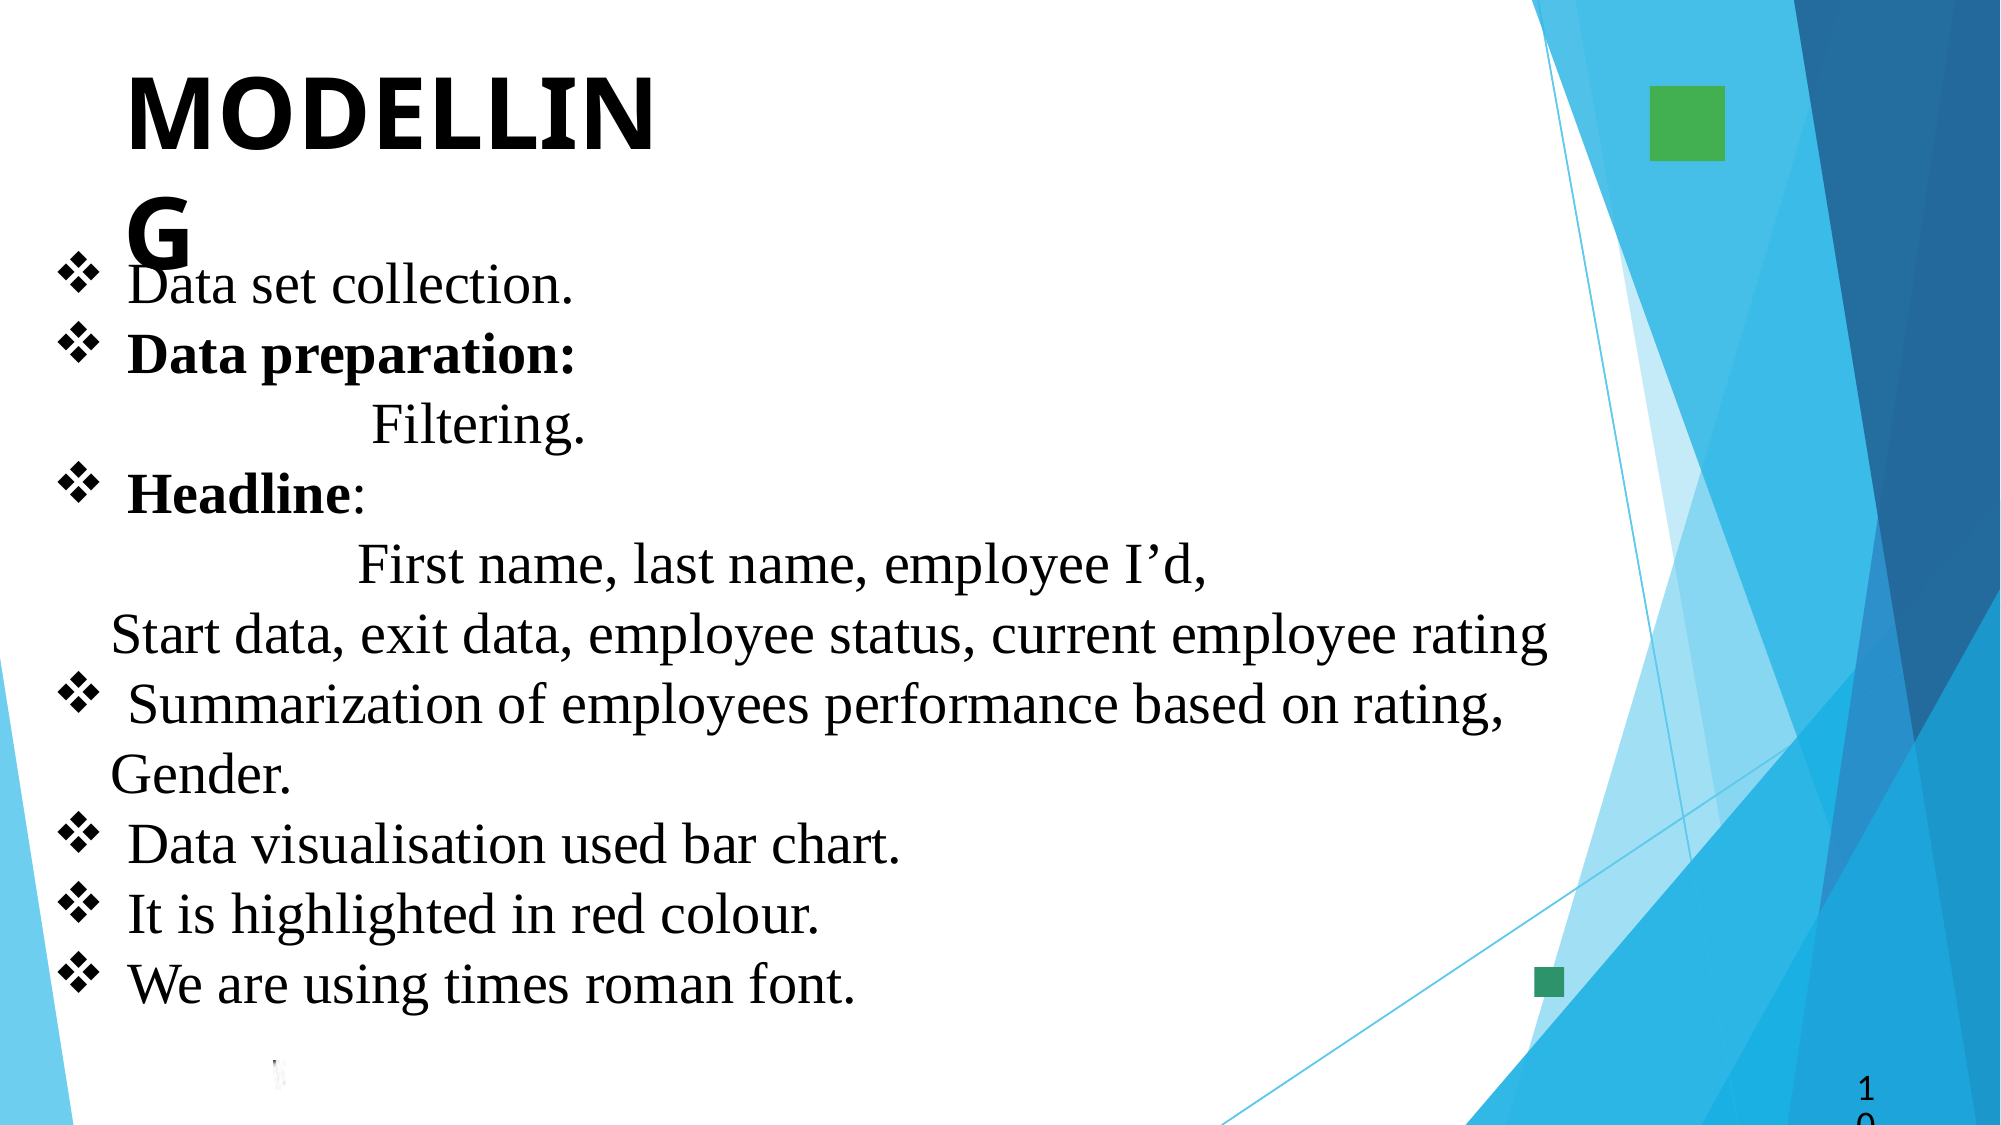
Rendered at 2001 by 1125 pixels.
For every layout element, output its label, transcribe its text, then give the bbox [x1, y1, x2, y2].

text_box Data set collection. Data preparation: Filtering. Headline: First name, last name, employee I’d, Start data, exit data, employee status, current employee rating Summarization of employees performance based on rating, Gender. Data visualisation used bar chart. It is highlighted in red colour. We are using times roman font. [37, 237, 1836, 1103]
text_box MODELLING [121, 47, 664, 237]
picture [273, 1060, 286, 1091]
text_box 10 [1849, 1061, 1888, 1108]
text_box [1649, 86, 1725, 162]
